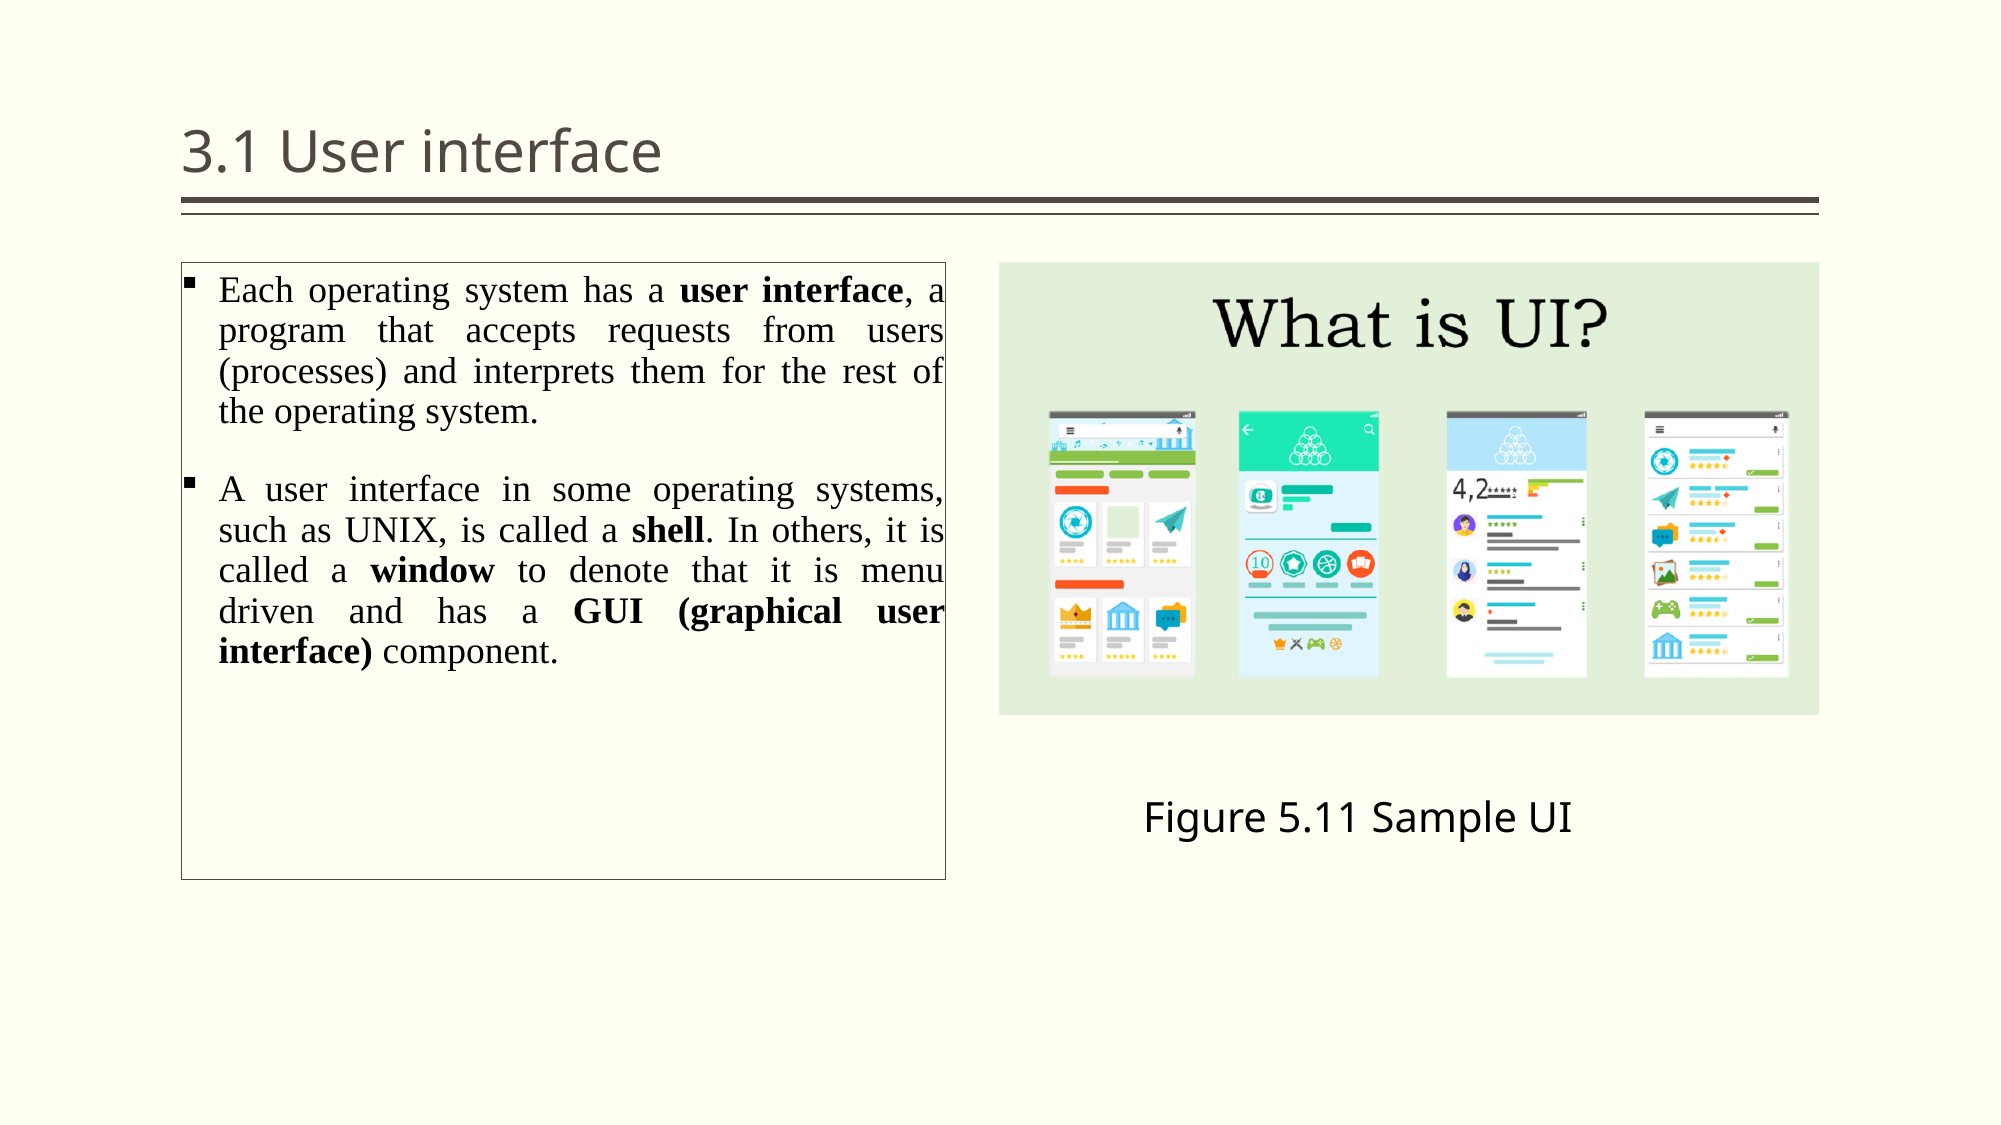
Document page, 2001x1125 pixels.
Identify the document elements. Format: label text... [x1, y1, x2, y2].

picture [999, 262, 1819, 716]
text_box Figure 5.11 Sample UI [1128, 783, 2000, 849]
title 3.1 User interface [181, 12, 1819, 193]
list Each operating system has a user interface, a program that accepts requests from users (processes) and interprets them for the rest of the operating system. A user interface in some operating systems, such as UNIX, is called a shell. In others, it is called a window to denote that it is menu driven and has a GUI (graphical user interface) component. [181, 262, 946, 880]
